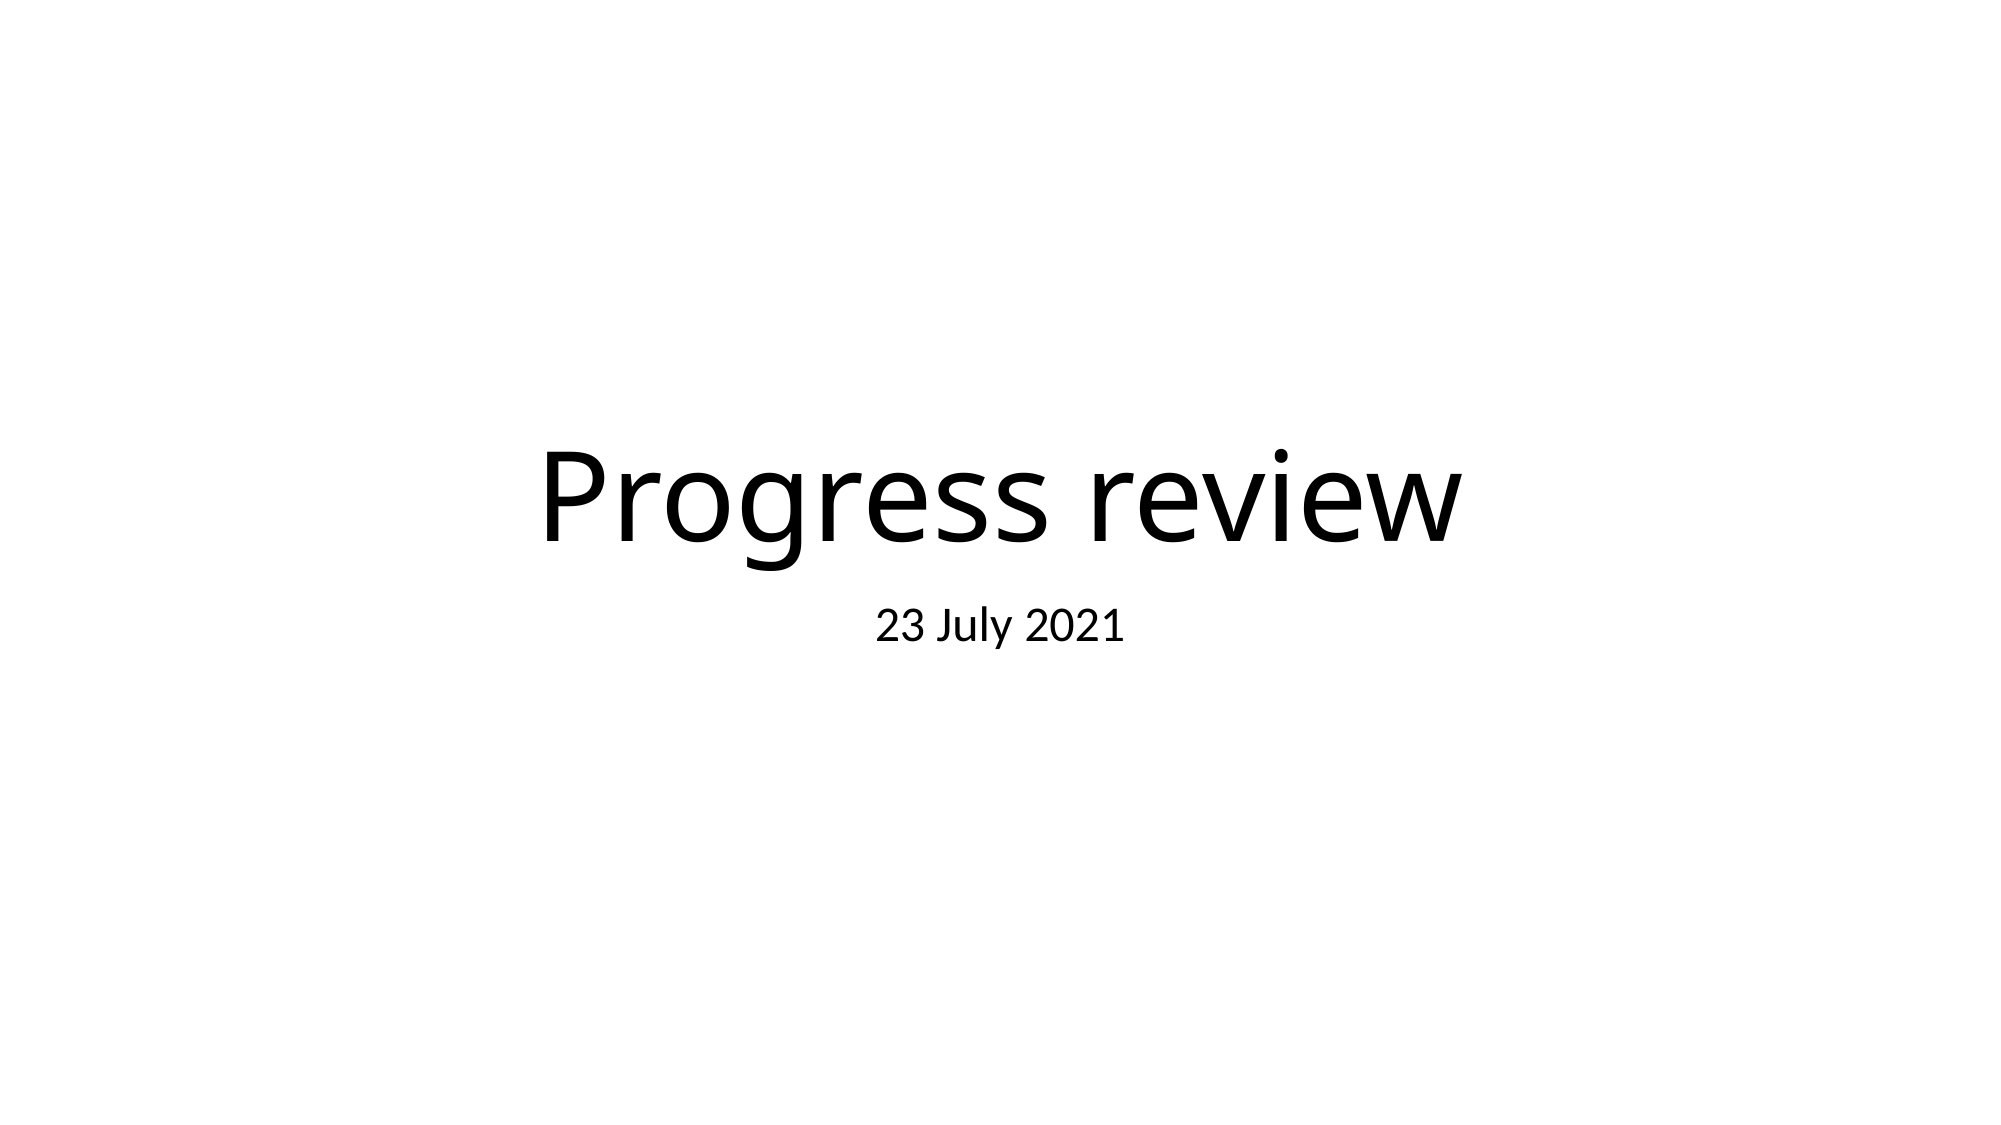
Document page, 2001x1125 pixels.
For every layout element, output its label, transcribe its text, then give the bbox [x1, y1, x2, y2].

subtitle 23 July 2021 [249, 590, 1750, 863]
title Progress review [249, 184, 1750, 576]
